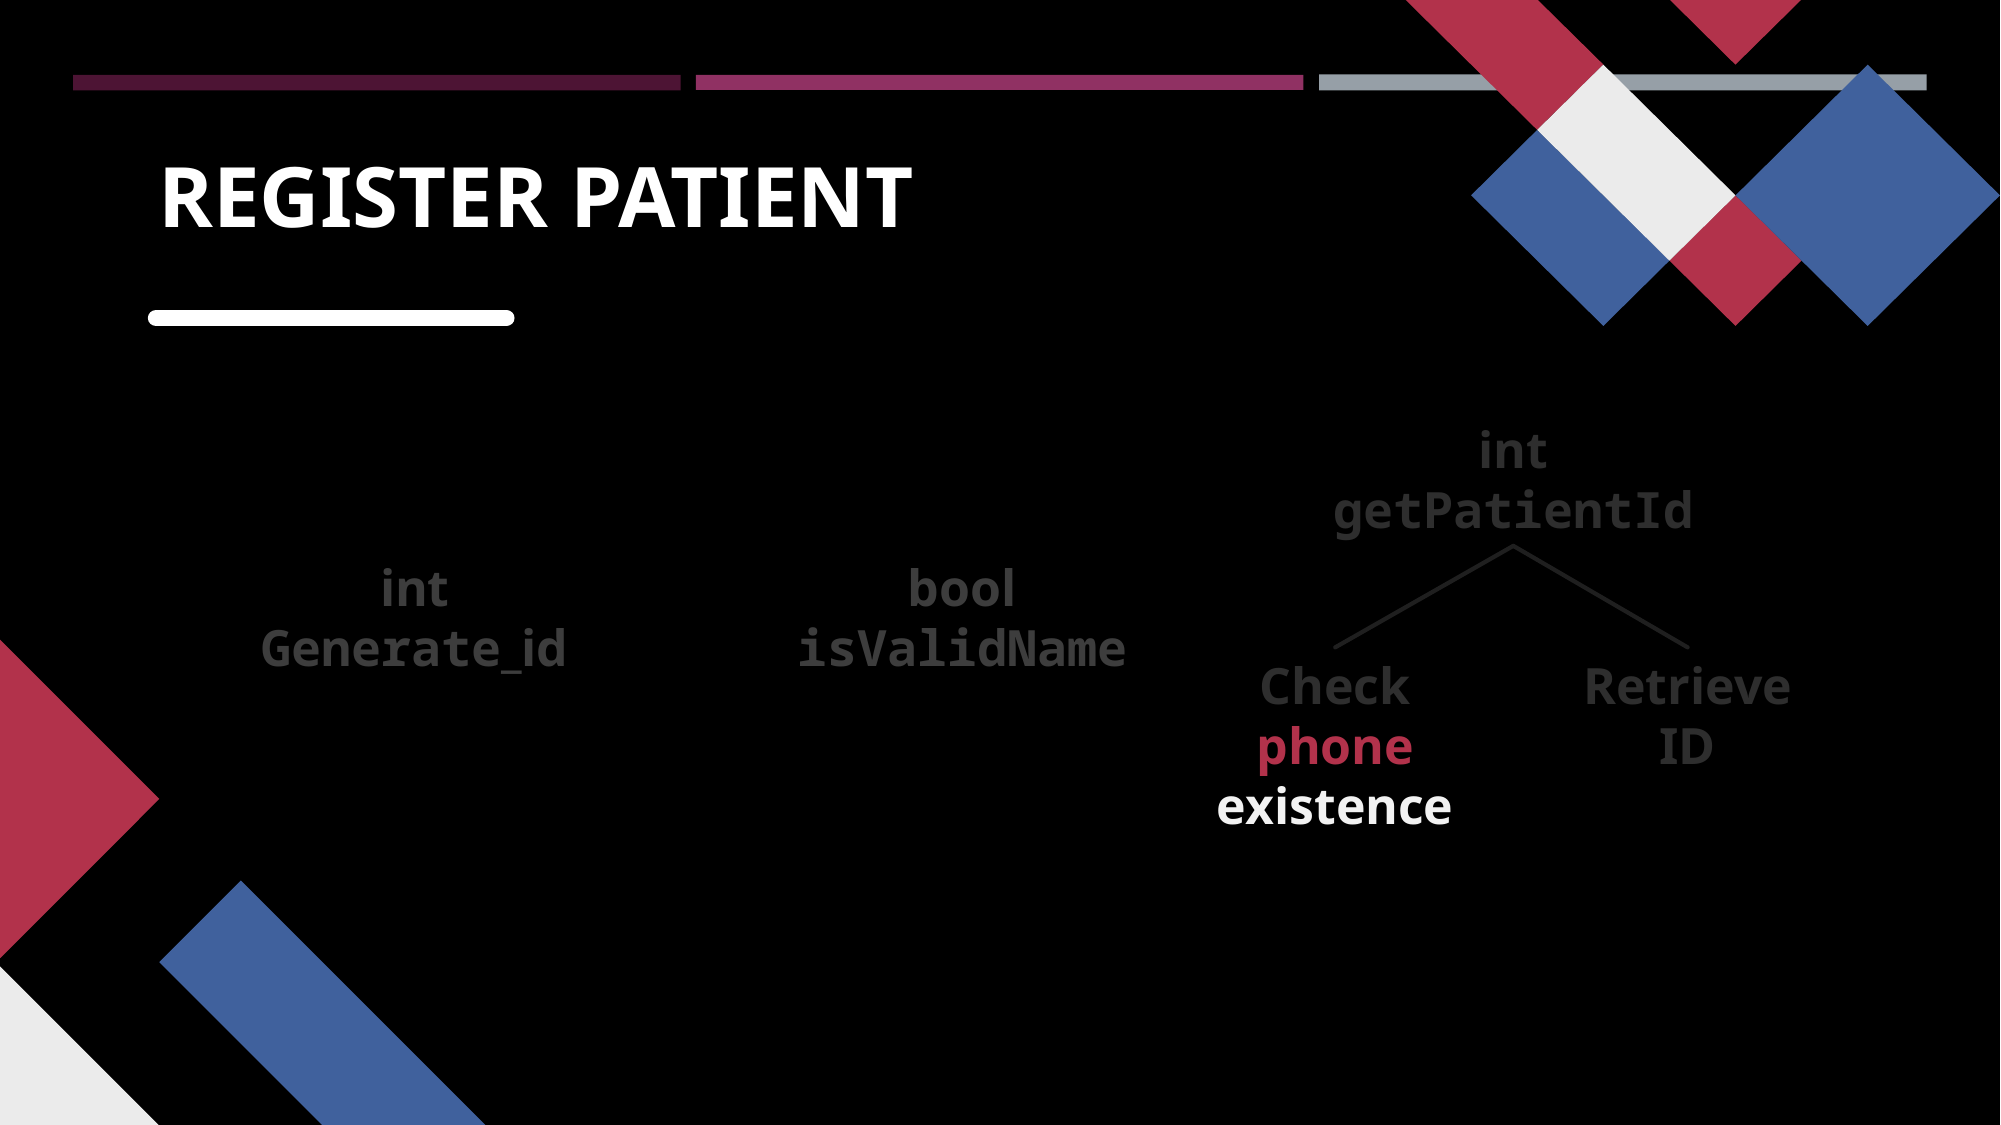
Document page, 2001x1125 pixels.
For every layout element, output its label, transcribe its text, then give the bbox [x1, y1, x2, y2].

text_box bool isValidName [763, 548, 1161, 684]
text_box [1334, 546, 1514, 648]
text_box Check phone existence [1195, 647, 1475, 843]
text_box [1515, 546, 1689, 648]
title Register Patient [158, 144, 1394, 245]
text_box int Generate_id [216, 548, 614, 684]
text_box Retrieve ID [1554, 647, 1822, 783]
text_box int getPatientId [1314, 411, 1712, 546]
